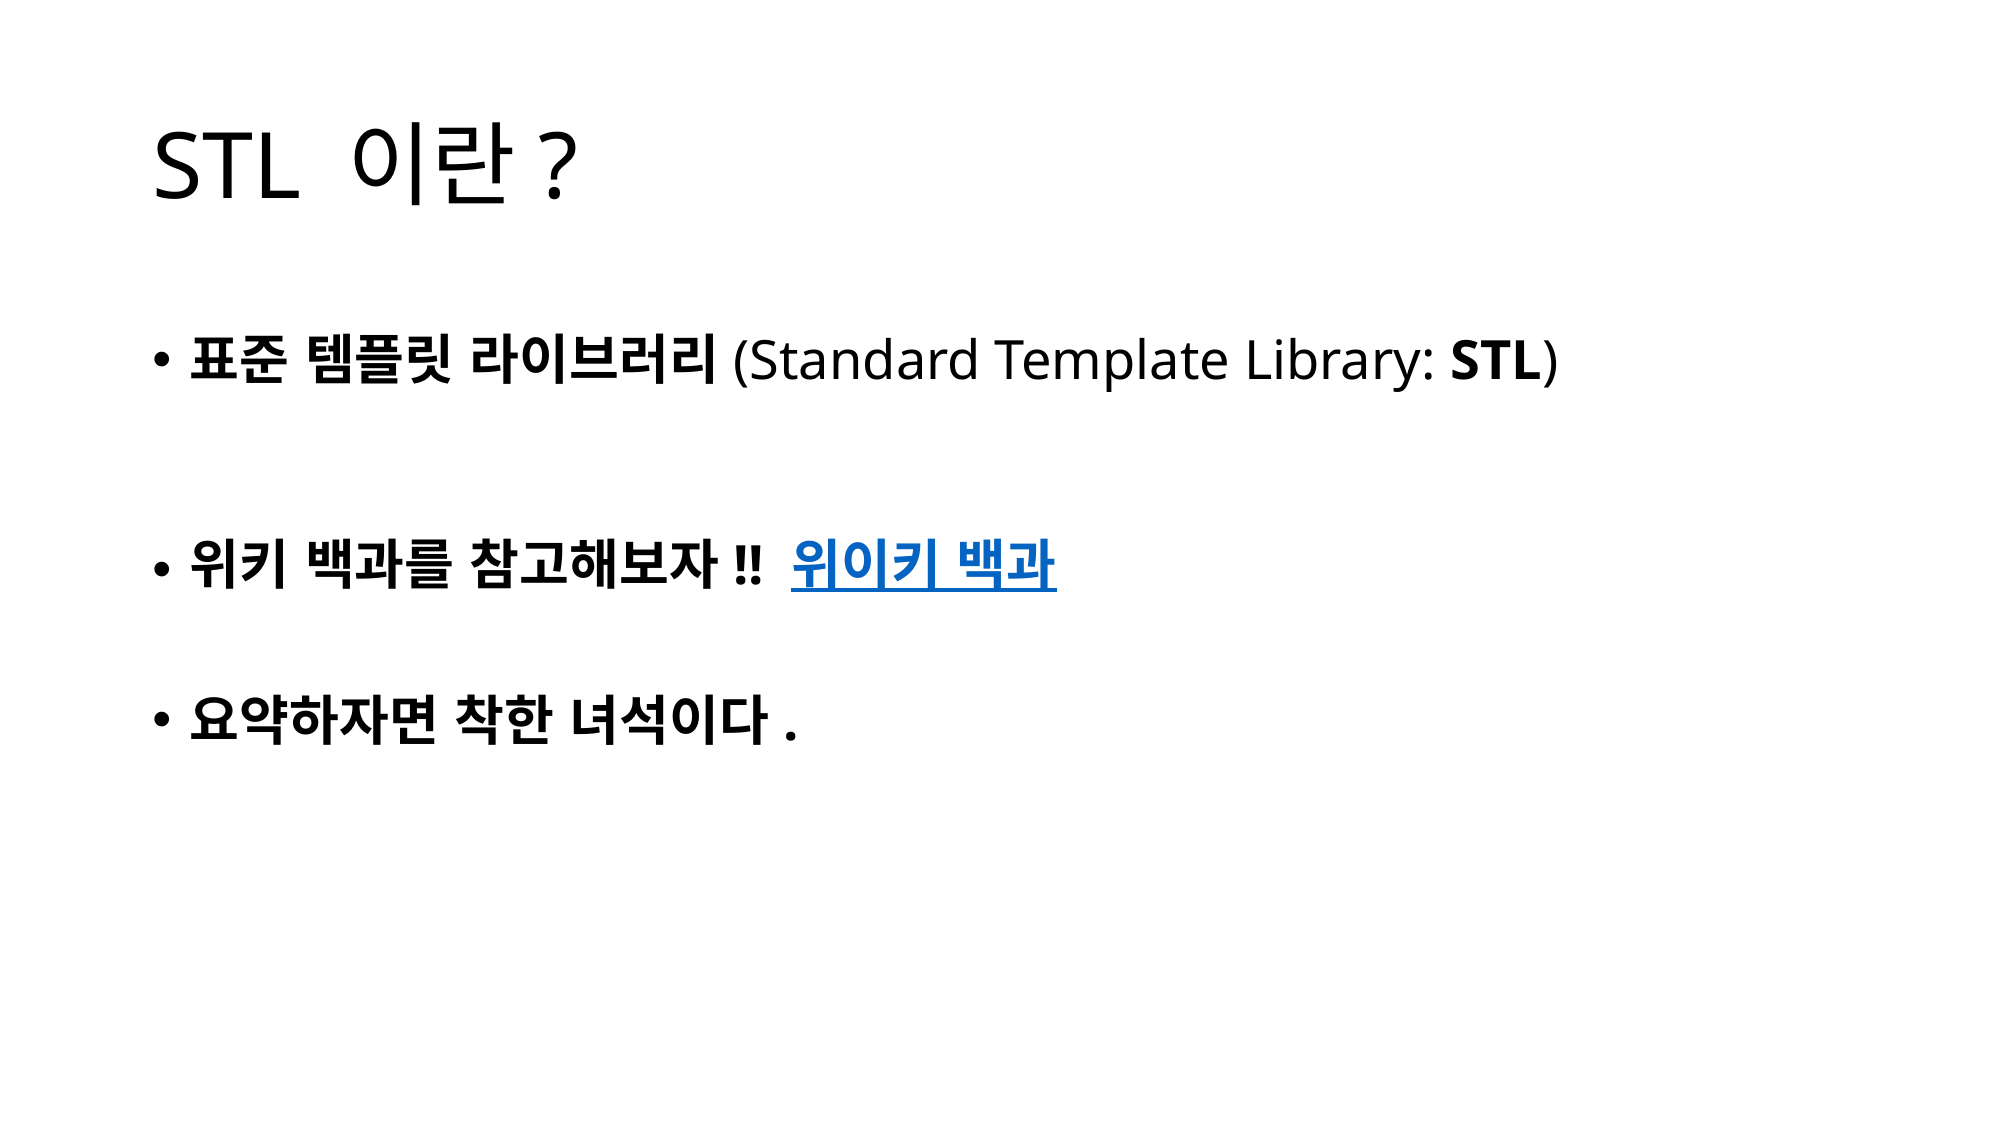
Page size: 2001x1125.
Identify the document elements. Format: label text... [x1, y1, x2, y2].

list 표준 템플릿 라이브러리(Standard Template Library: STL) 위키 백과를 참고해보자!! 위이키 백과 요약하자면 착한 녀석이다. [137, 325, 1863, 1040]
title STL 이란? [137, 59, 1863, 278]
